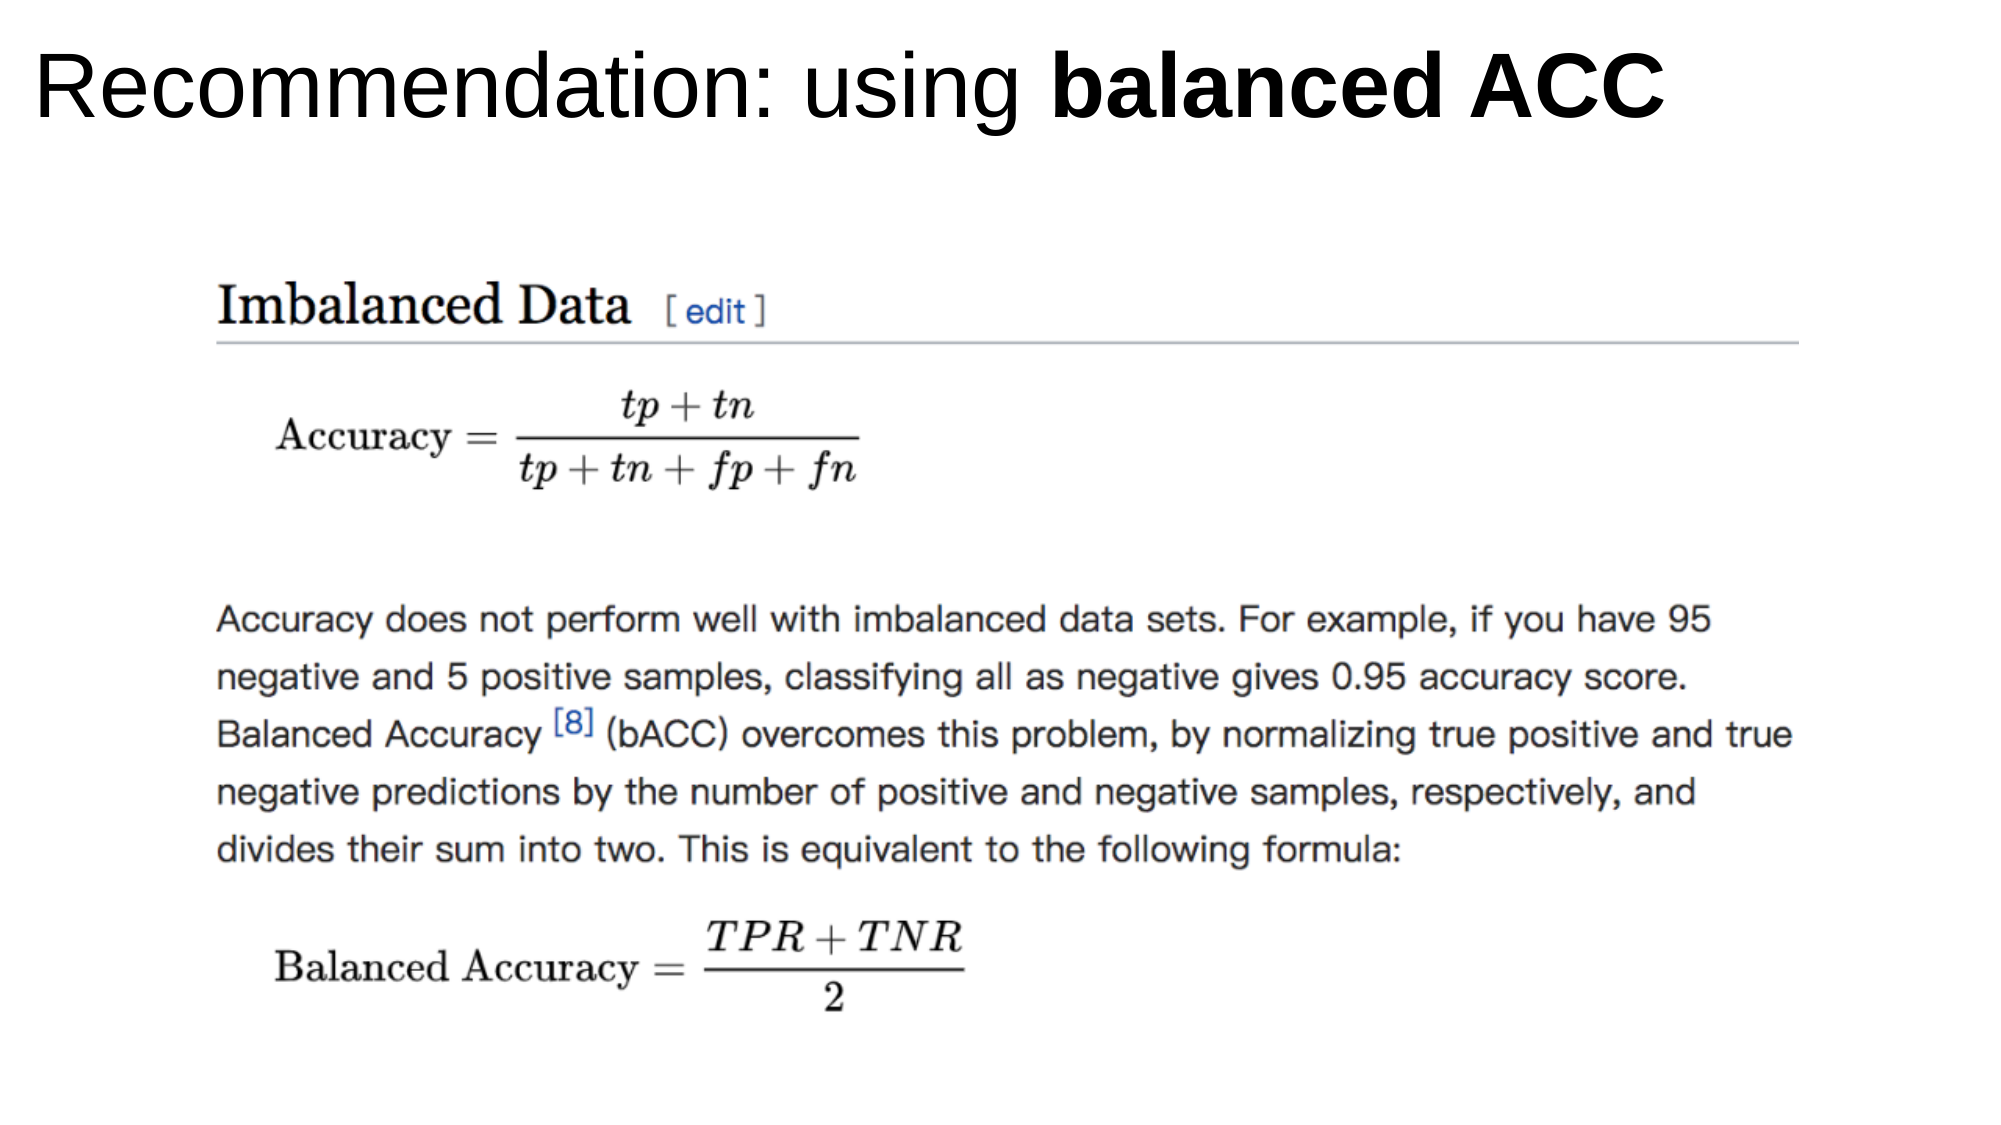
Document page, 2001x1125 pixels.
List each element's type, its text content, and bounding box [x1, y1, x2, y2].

picture [201, 277, 1799, 1021]
title Recommendation: using balanced ACC [18, 22, 2000, 153]
